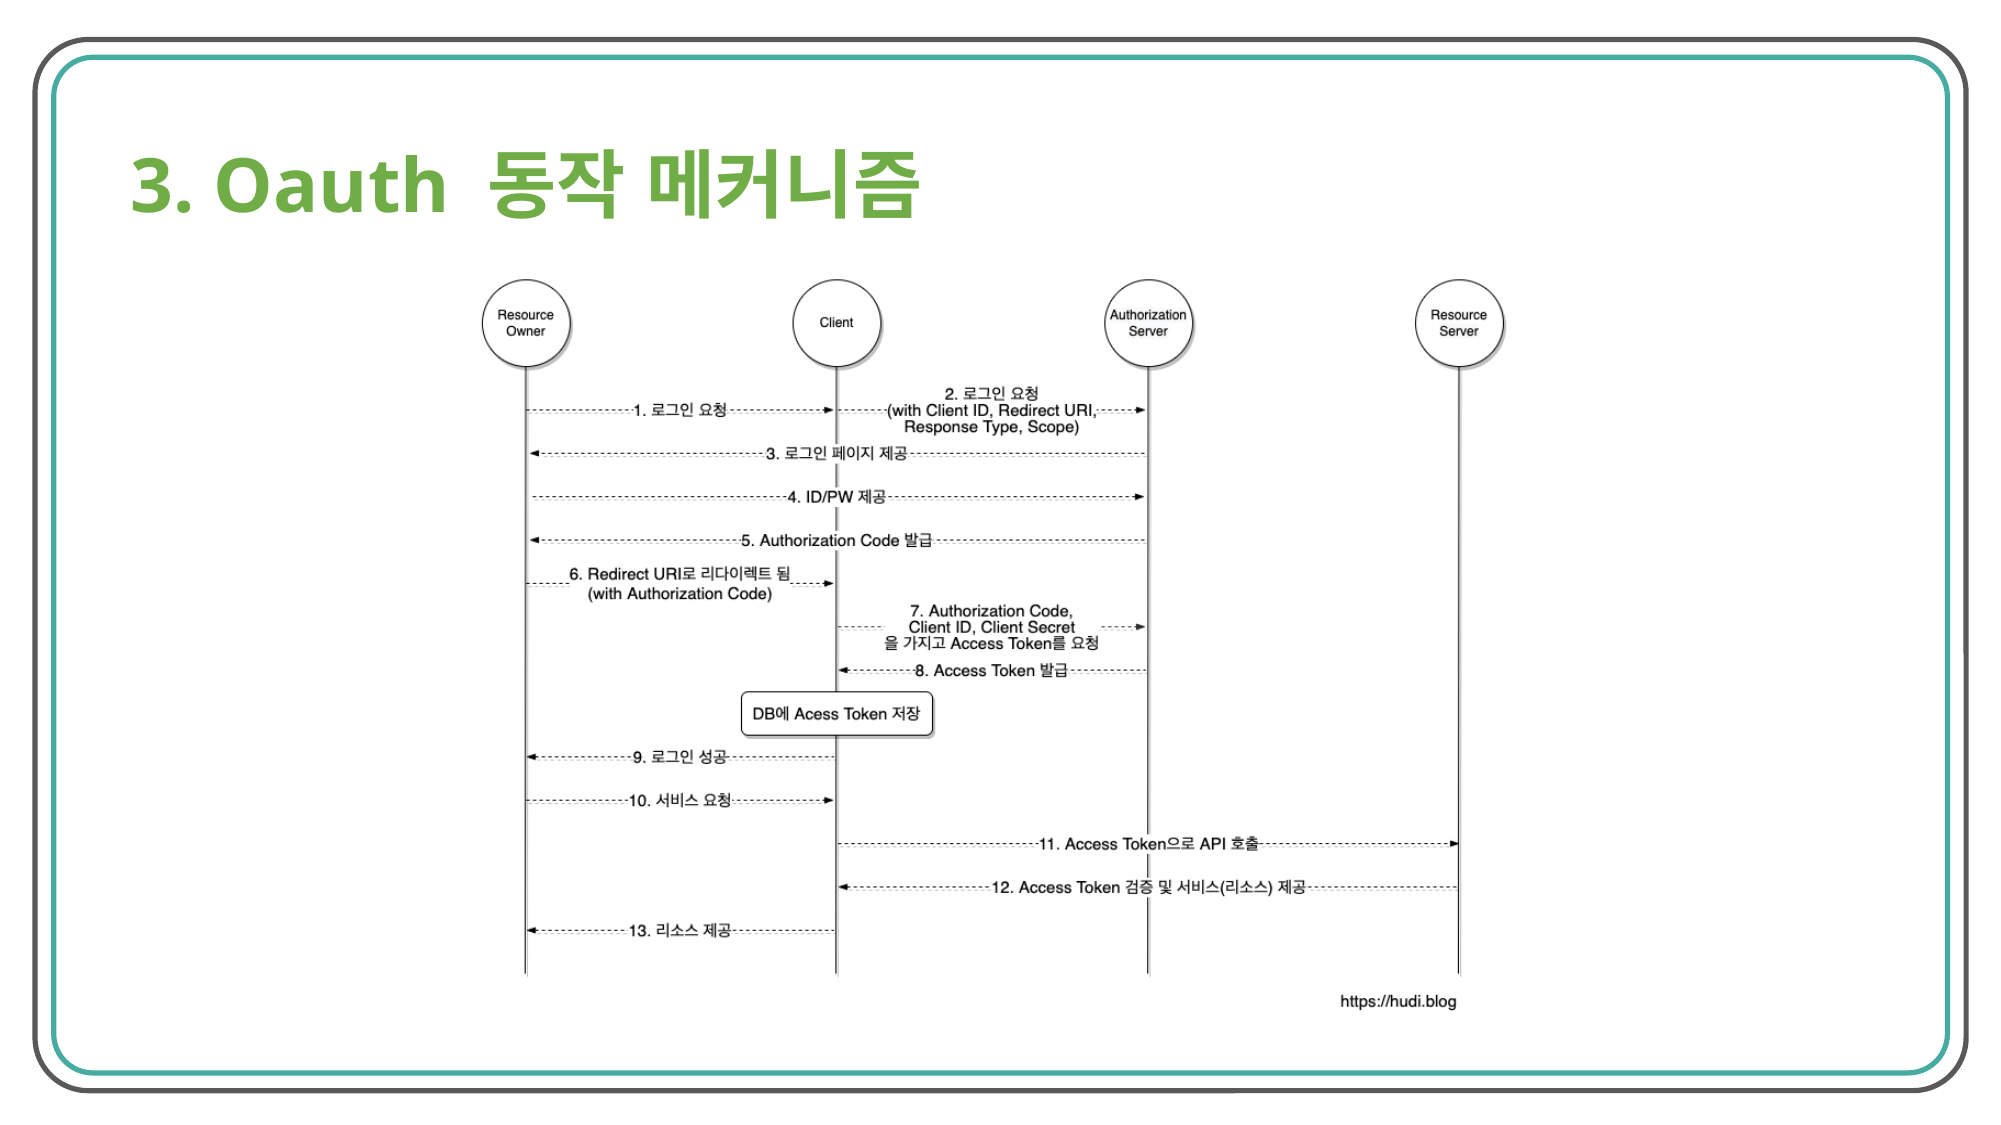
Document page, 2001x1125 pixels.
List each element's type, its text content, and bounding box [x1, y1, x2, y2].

picture [427, 236, 1526, 1061]
text_box 3. Oauth 동작 메커니즘 [115, 130, 1654, 236]
text_box [33, 38, 1968, 1092]
